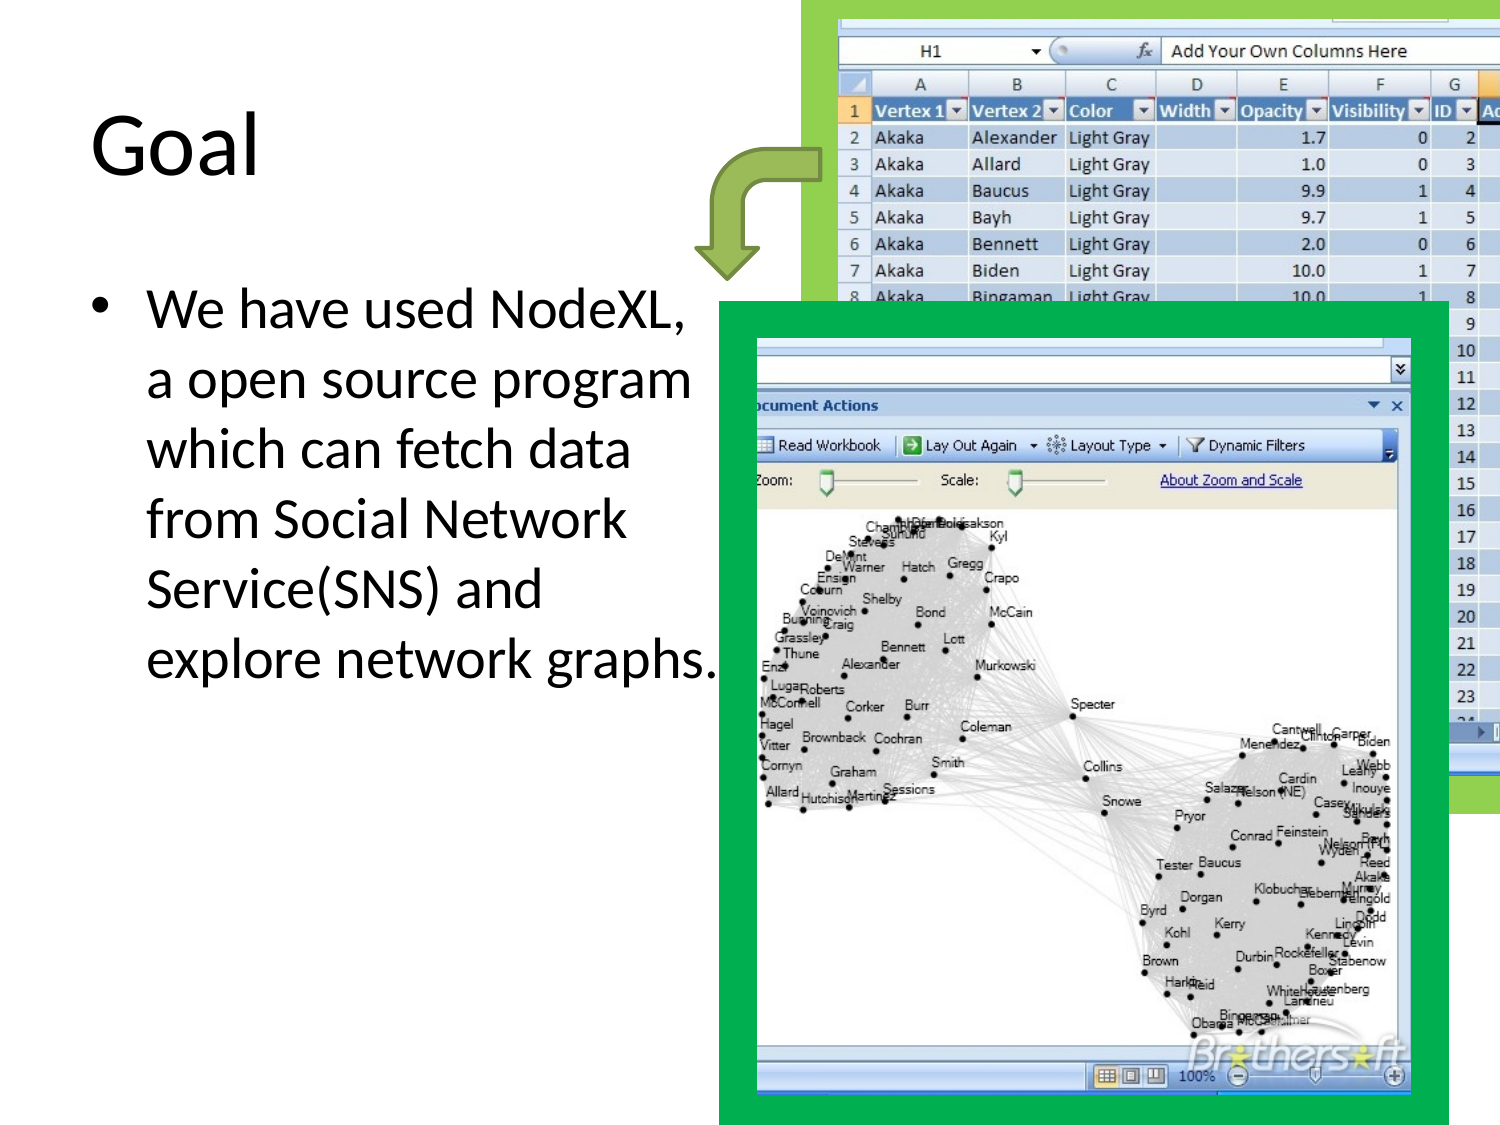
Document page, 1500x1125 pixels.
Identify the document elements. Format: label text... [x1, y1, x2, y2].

picture [756, 18, 1500, 1096]
list We have used NodeXL, a open source program which can fetch data from Social Network Service(SNS) and explore network graphs. [75, 262, 738, 1005]
text_box [694, 146, 823, 282]
title Goal [75, 45, 832, 233]
